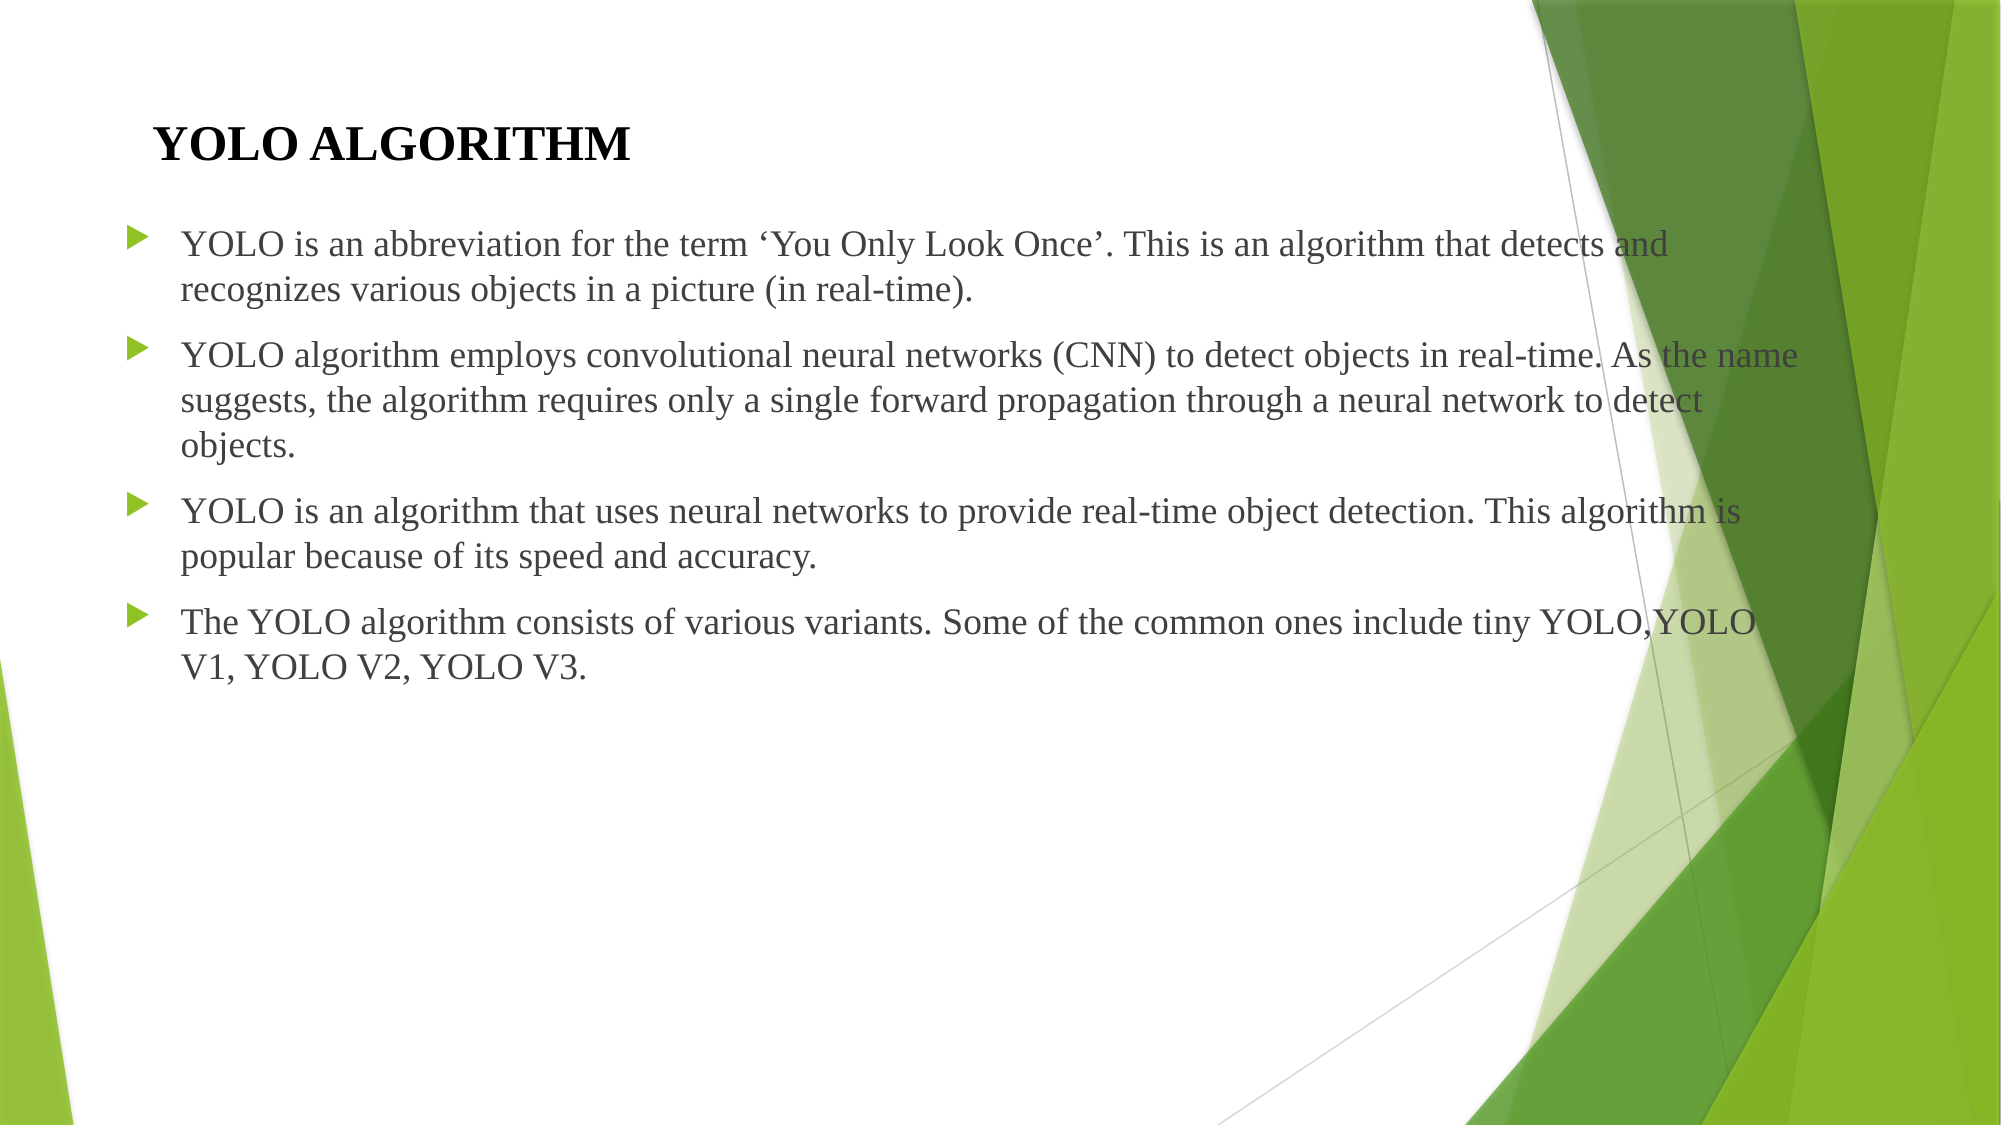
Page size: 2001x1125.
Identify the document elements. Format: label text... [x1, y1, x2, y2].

list YOLO is an abbreviation for the term ‘You Only Look Once’. This is an algorithm that detects and recognizes various objects in a picture (in real-time). YOLO algorithm employs convolutional neural networks (CNN) to detect objects in real-time. As the name suggests, the algorithm requires only a single forward propagation through a neural network to detect objects. YOLO is an algorithm that uses neural networks to provide real-time object detection. This algorithm is popular because of its speed and accuracy. The YOLO algorithm consists of various variants. Some of the common ones include tiny YOLO,YOLO V1, YOLO V2, YOLO V3. [109, 211, 1835, 1008]
title YOLO ALGORITHM [137, 102, 1863, 235]
